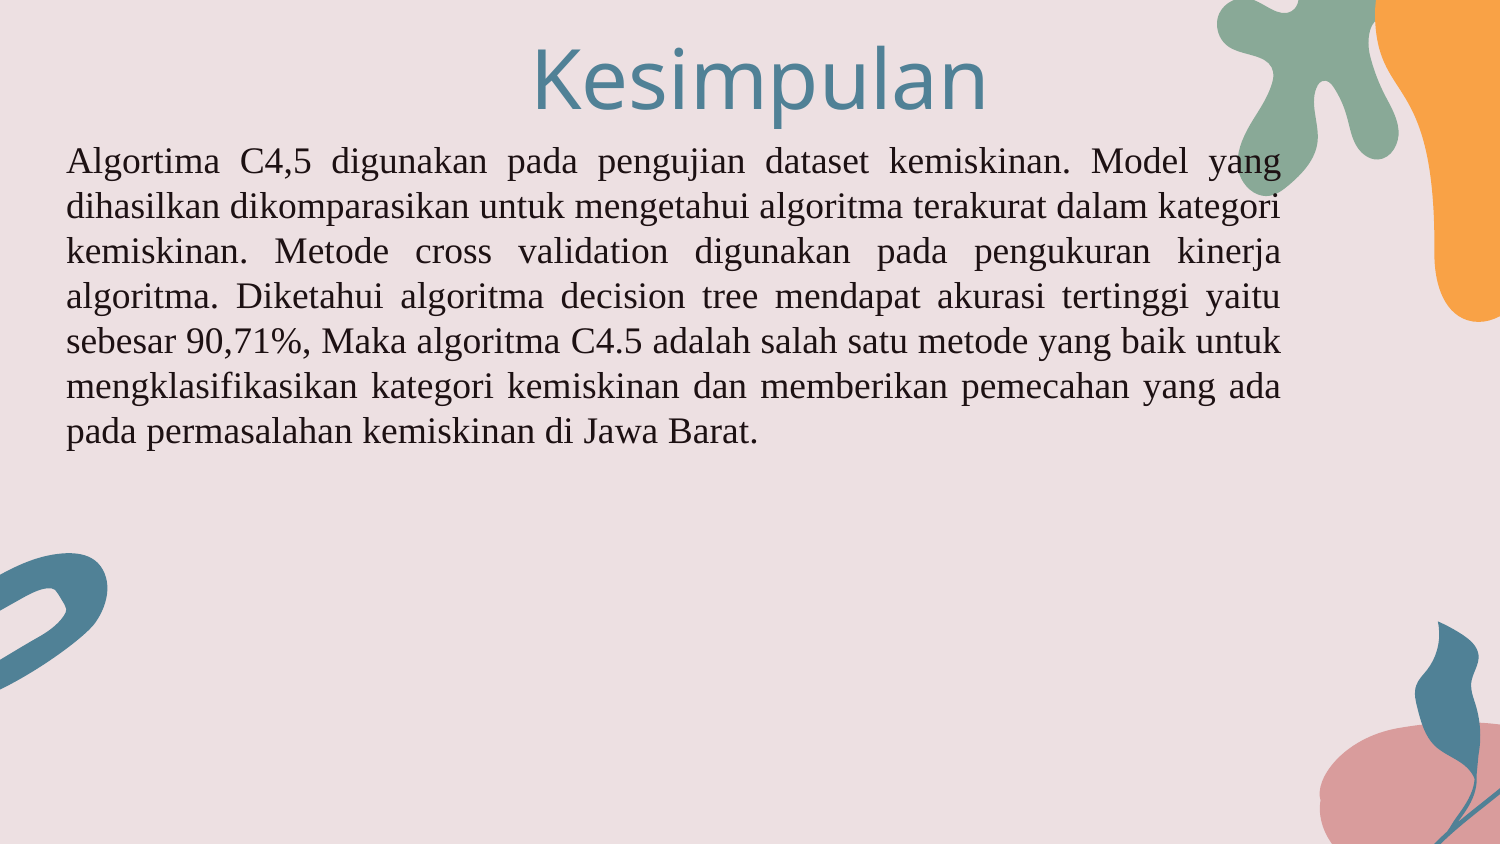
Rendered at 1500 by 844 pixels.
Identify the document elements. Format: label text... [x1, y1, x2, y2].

subtitle Algortima C4,5 digunakan pada pengujian dataset kemiskinan. Model yang dihasilkan dikomparasikan untuk mengetahui algoritma terakurat dalam kategori kemiskinan. Metode cross validation digunakan pada pengukuran kinerja algoritma. Diketahui algoritma decision tree mendapat akurasi tertinggi yaitu sebesar 90,71%, Maka algoritma C4.5 adalah salah satu metode yang baik untuk mengklasifikasikan kategori kemiskinan dan memberikan pemecahan yang ada pada permasalahan kemiskinan di Jawa Barat. [32, 120, 1298, 461]
title Kesimpulan [0, 11, 1500, 88]
